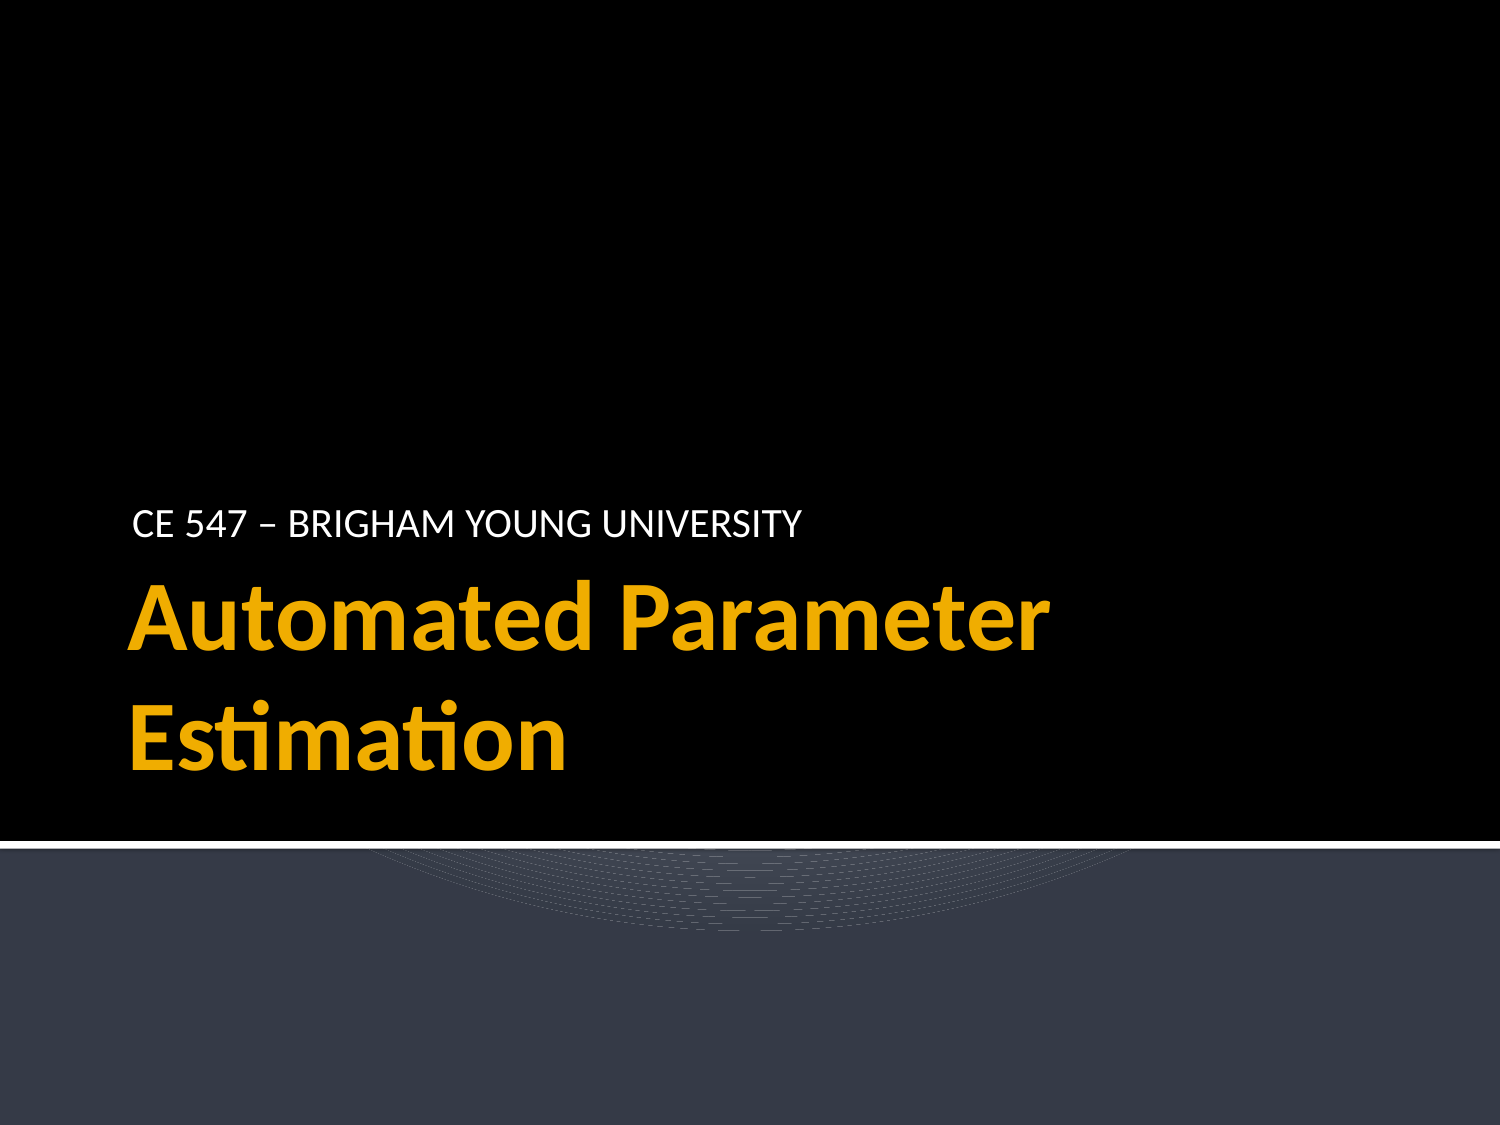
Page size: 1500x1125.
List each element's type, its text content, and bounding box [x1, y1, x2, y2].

title Automated Parameter Estimation [112, 550, 1438, 825]
subtitle CE 547 – BRIGHAM YOUNG UNIVERSITY [112, 299, 1438, 546]
